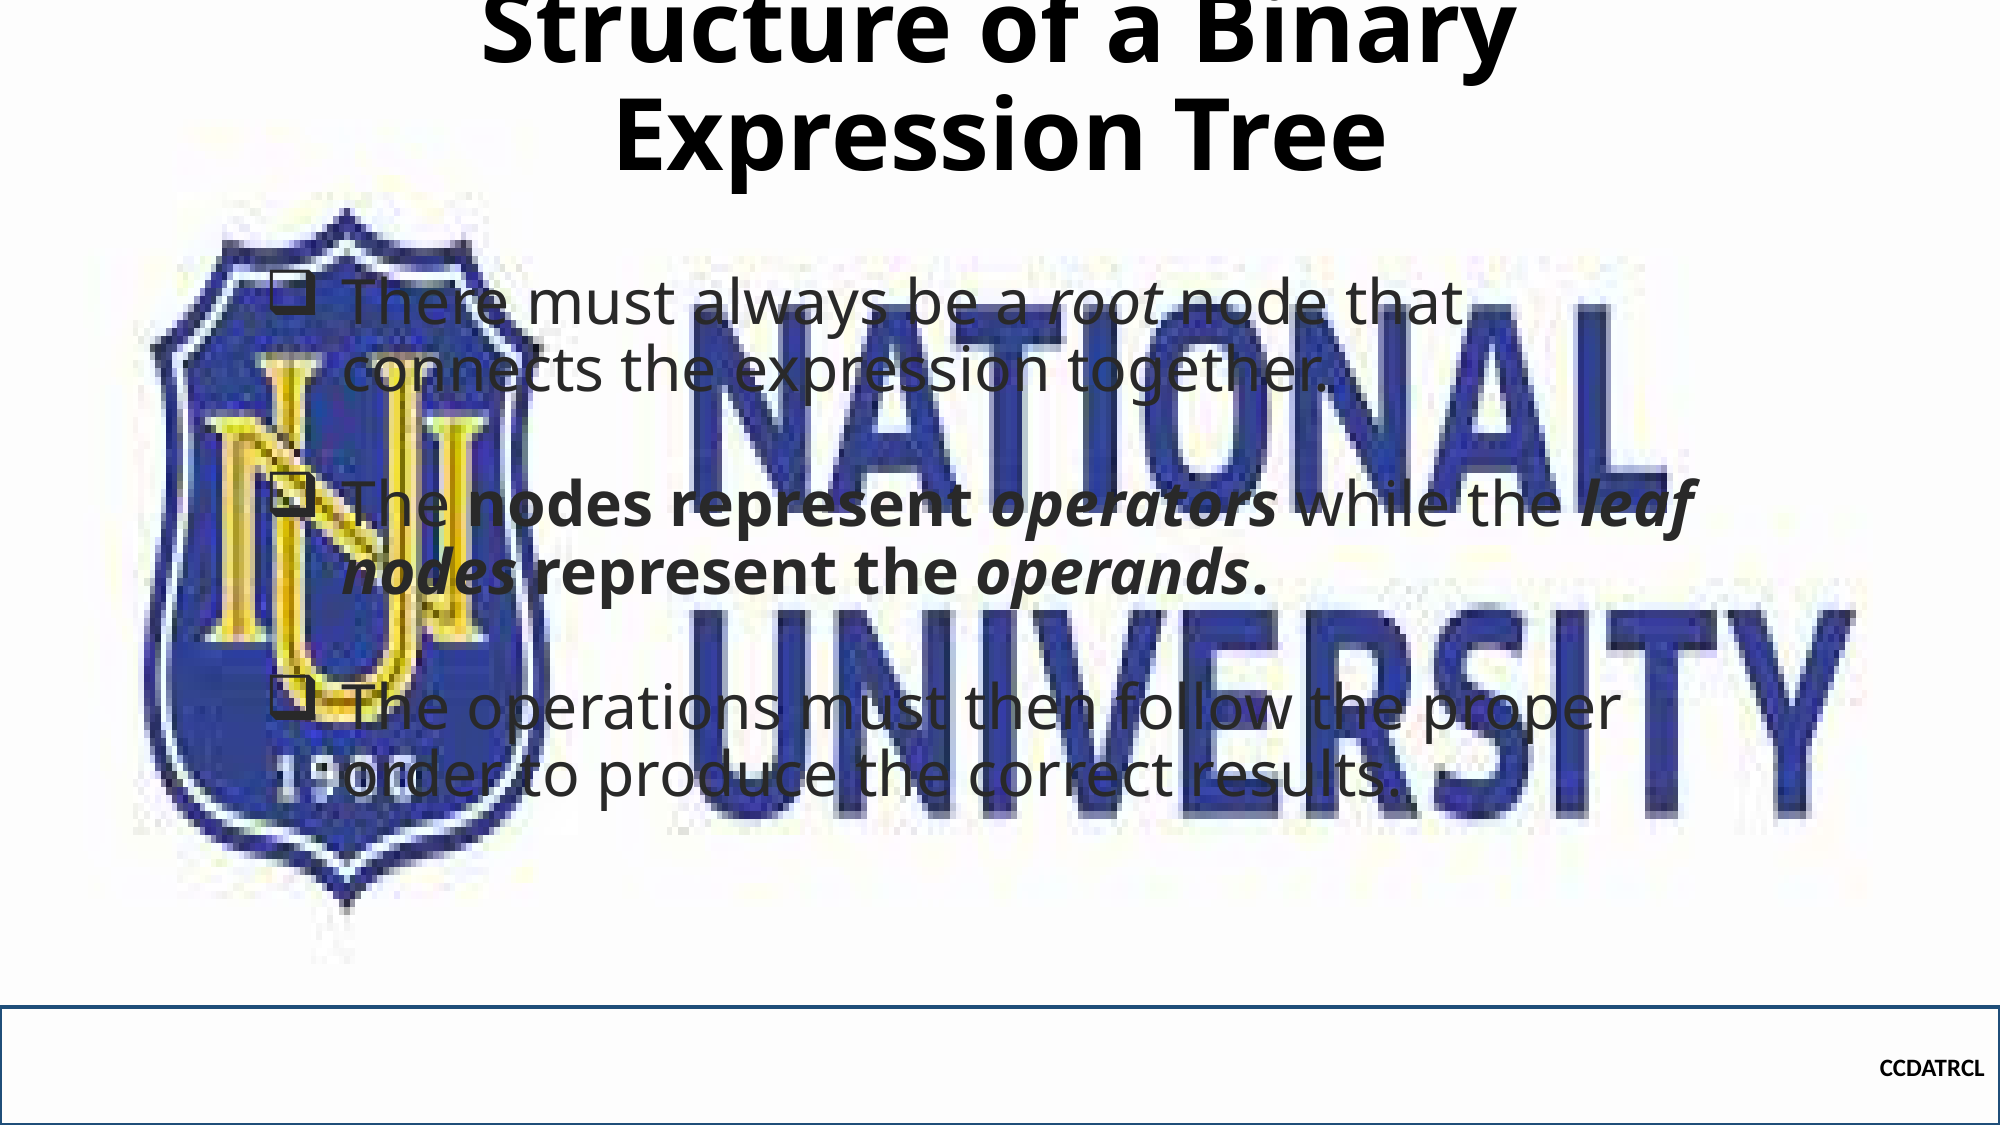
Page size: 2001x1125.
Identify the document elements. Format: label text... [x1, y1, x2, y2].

text_box There must always be a root node that connects the expression together. The nodes represent operators while the leaf nodes represent the operands. The operations must then follow the proper order to produce the correct results. [249, 248, 1750, 953]
title Structure of a Binary Expression Tree [249, 81, 1750, 200]
footer CCDATRCL [0, 1007, 2000, 1125]
picture [0, 0, 2000, 1007]
